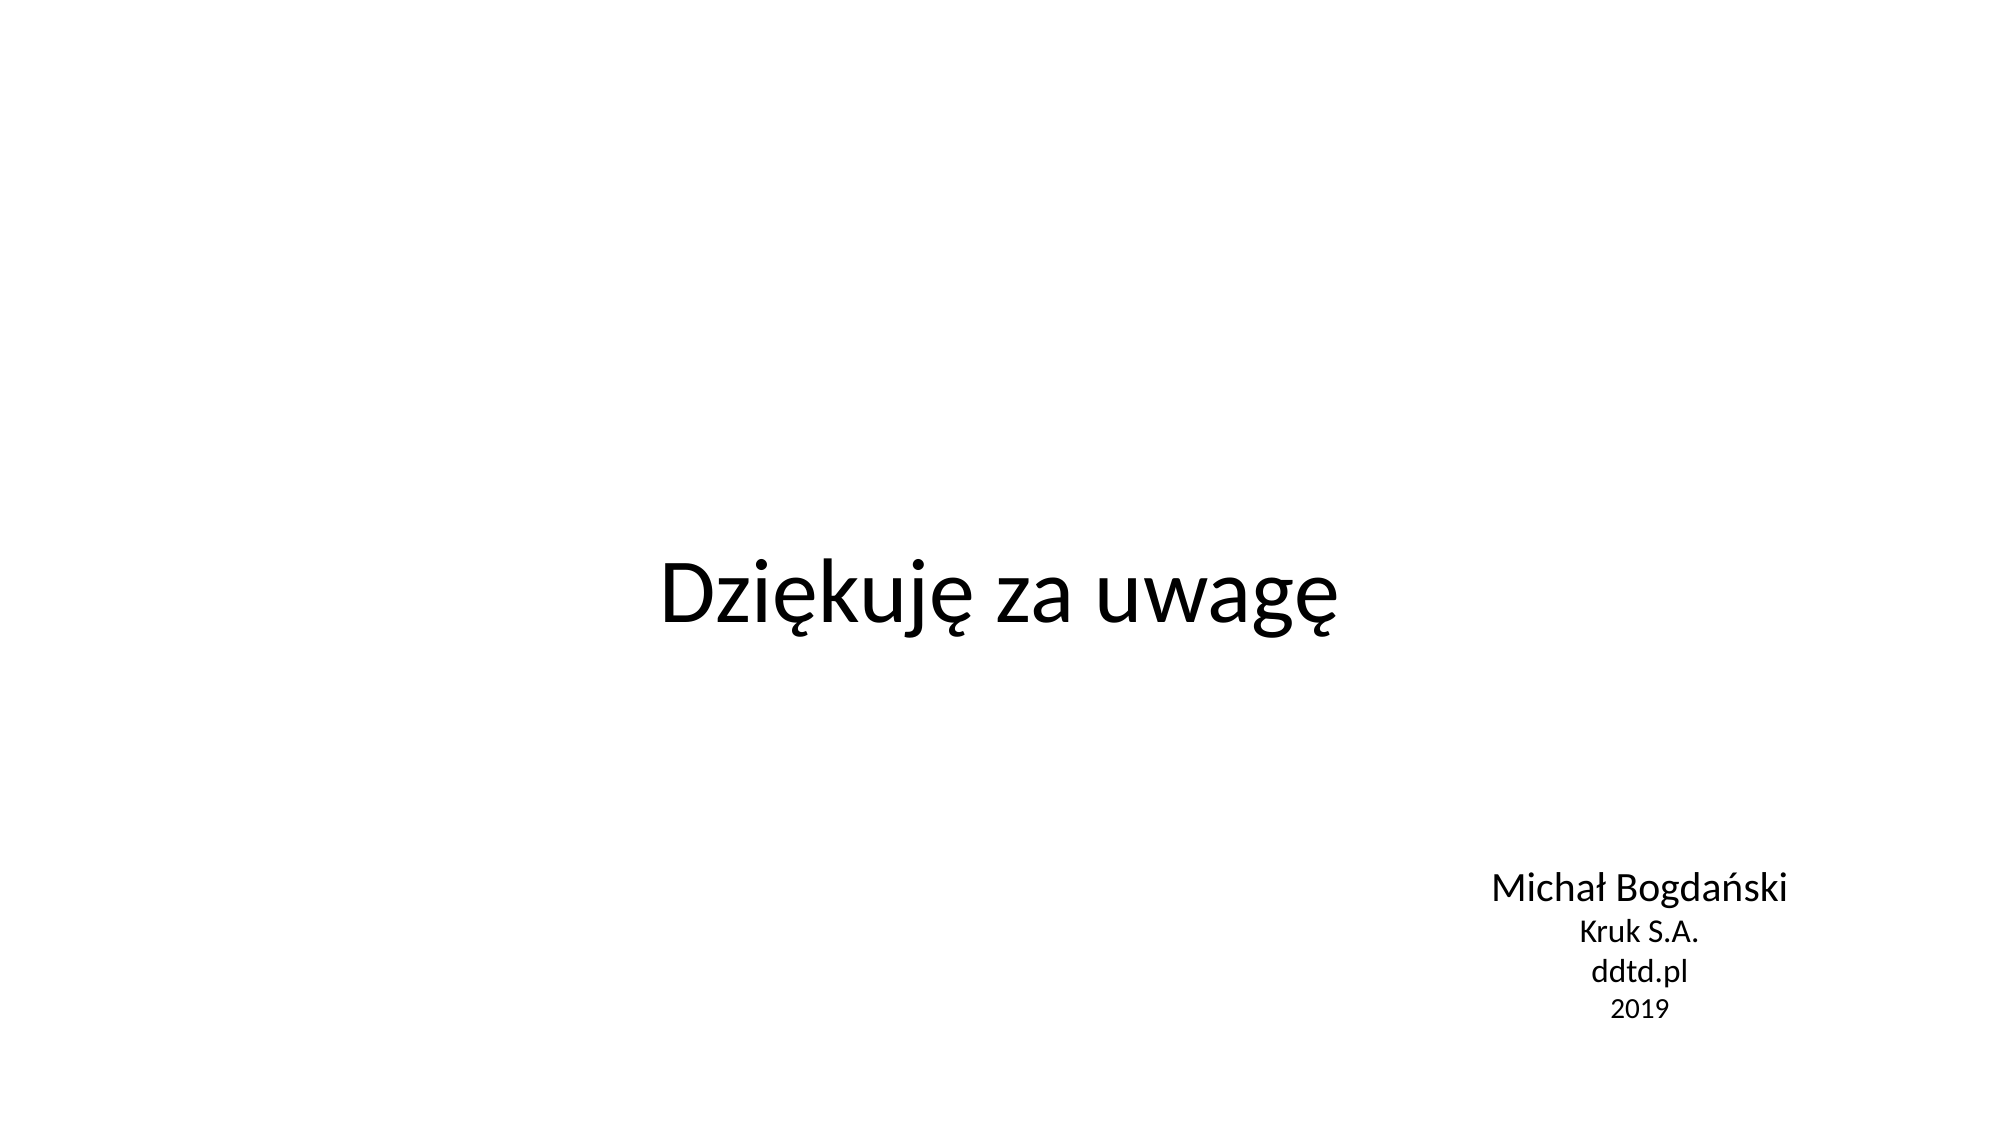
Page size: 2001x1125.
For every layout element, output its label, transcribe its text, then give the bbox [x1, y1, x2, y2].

text_box Michał Bogdański Kruk S.A. ddtd.pl 2019 [1353, 852, 1927, 1032]
text_box Dziękuję za uwagę [249, 467, 1750, 705]
